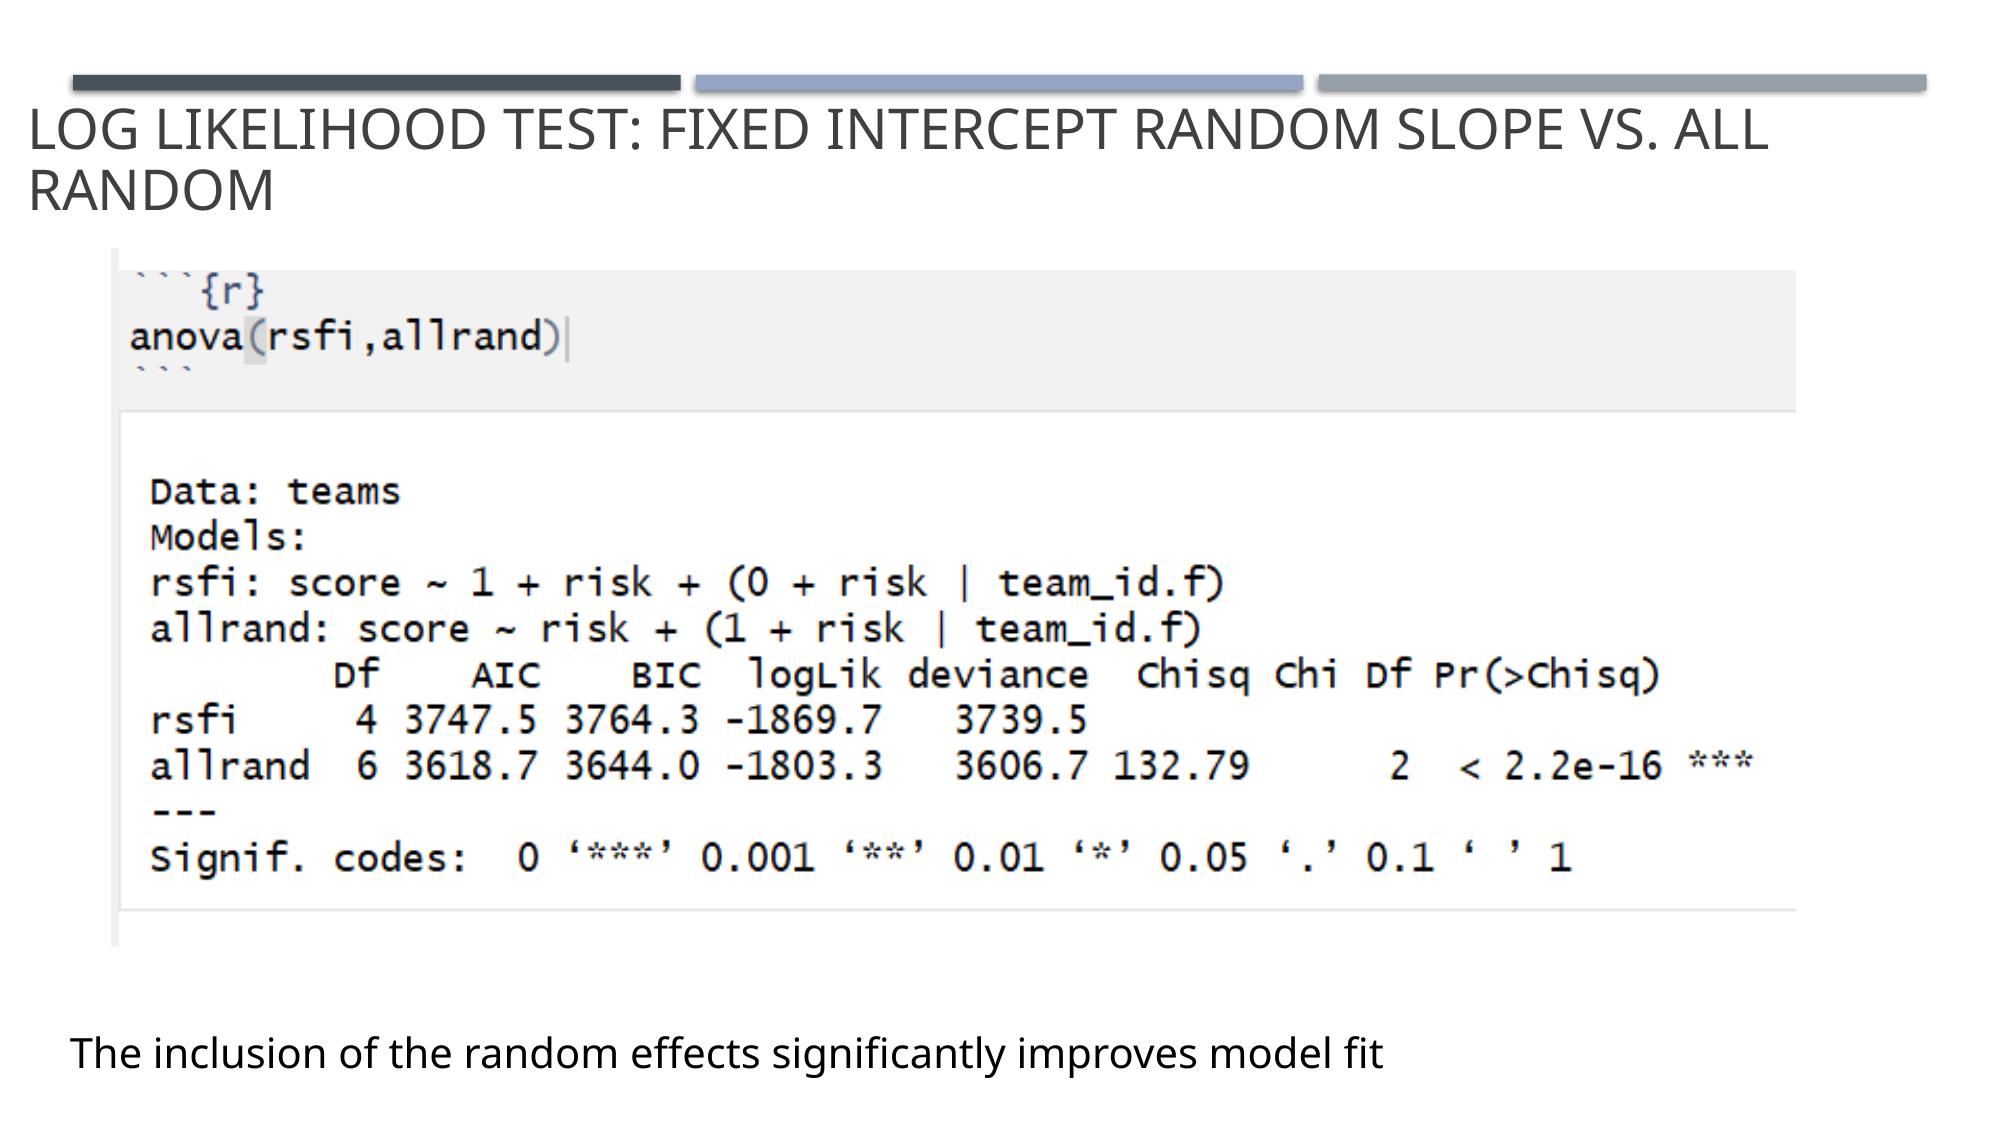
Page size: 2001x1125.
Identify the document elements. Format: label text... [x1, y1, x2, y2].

title Log likelihood test: Fixed Intercept Random Slope vs. All Random [7, 81, 1993, 207]
picture [111, 247, 1796, 947]
text_box The inclusion of the random effects significantly improves model fit [49, 1006, 1484, 1125]
